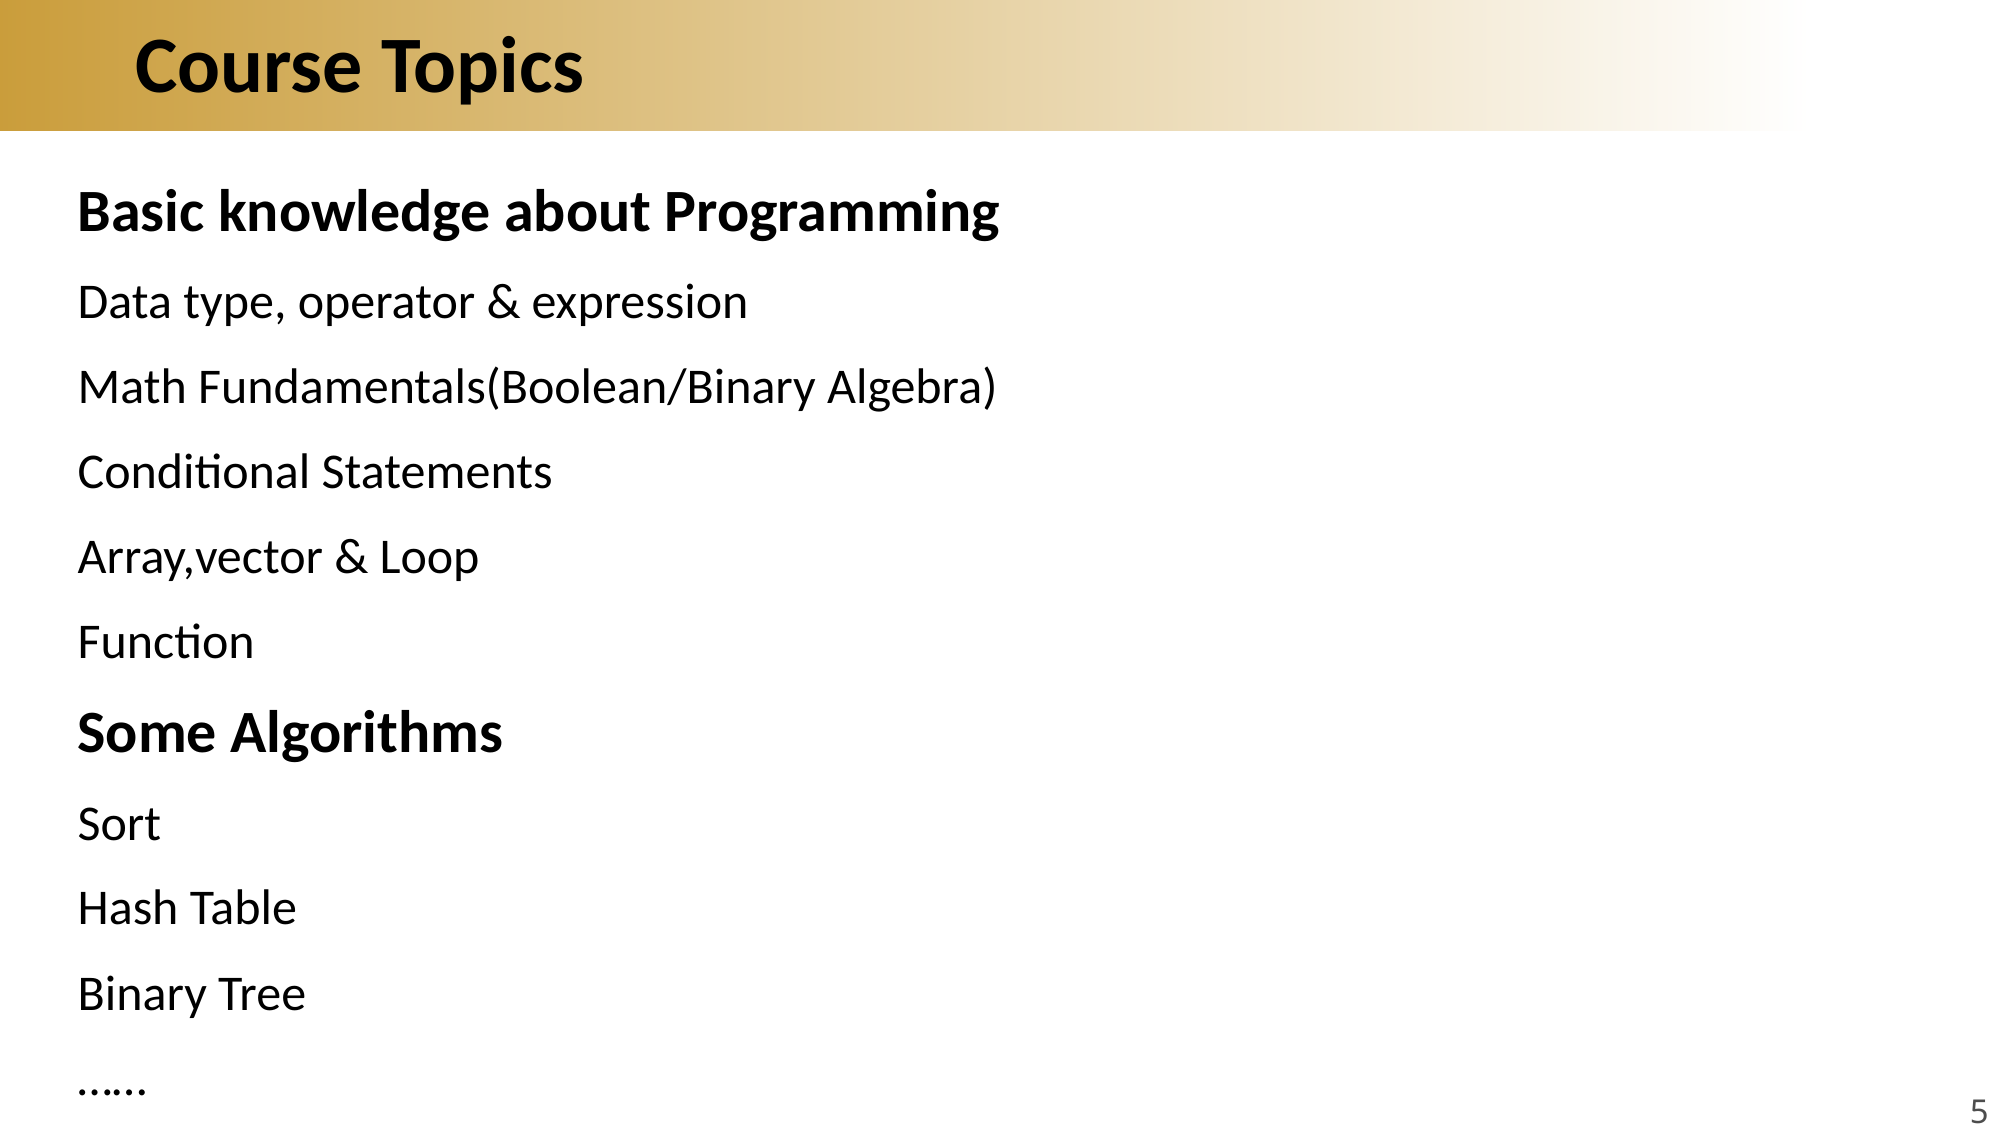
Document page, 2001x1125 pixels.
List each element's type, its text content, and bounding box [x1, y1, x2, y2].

list Basic knowledge about Programming Data type, operator & expression Math Fundamentals(Boolean/Binary Algebra) Conditional Statements Array,vector & Loop Function Some Algorithms Sort Hash Table Binary Tree …… [41, 171, 1959, 1104]
slide_number 5 [1955, 1085, 2000, 1125]
title Course Topics [135, 9, 1865, 113]
